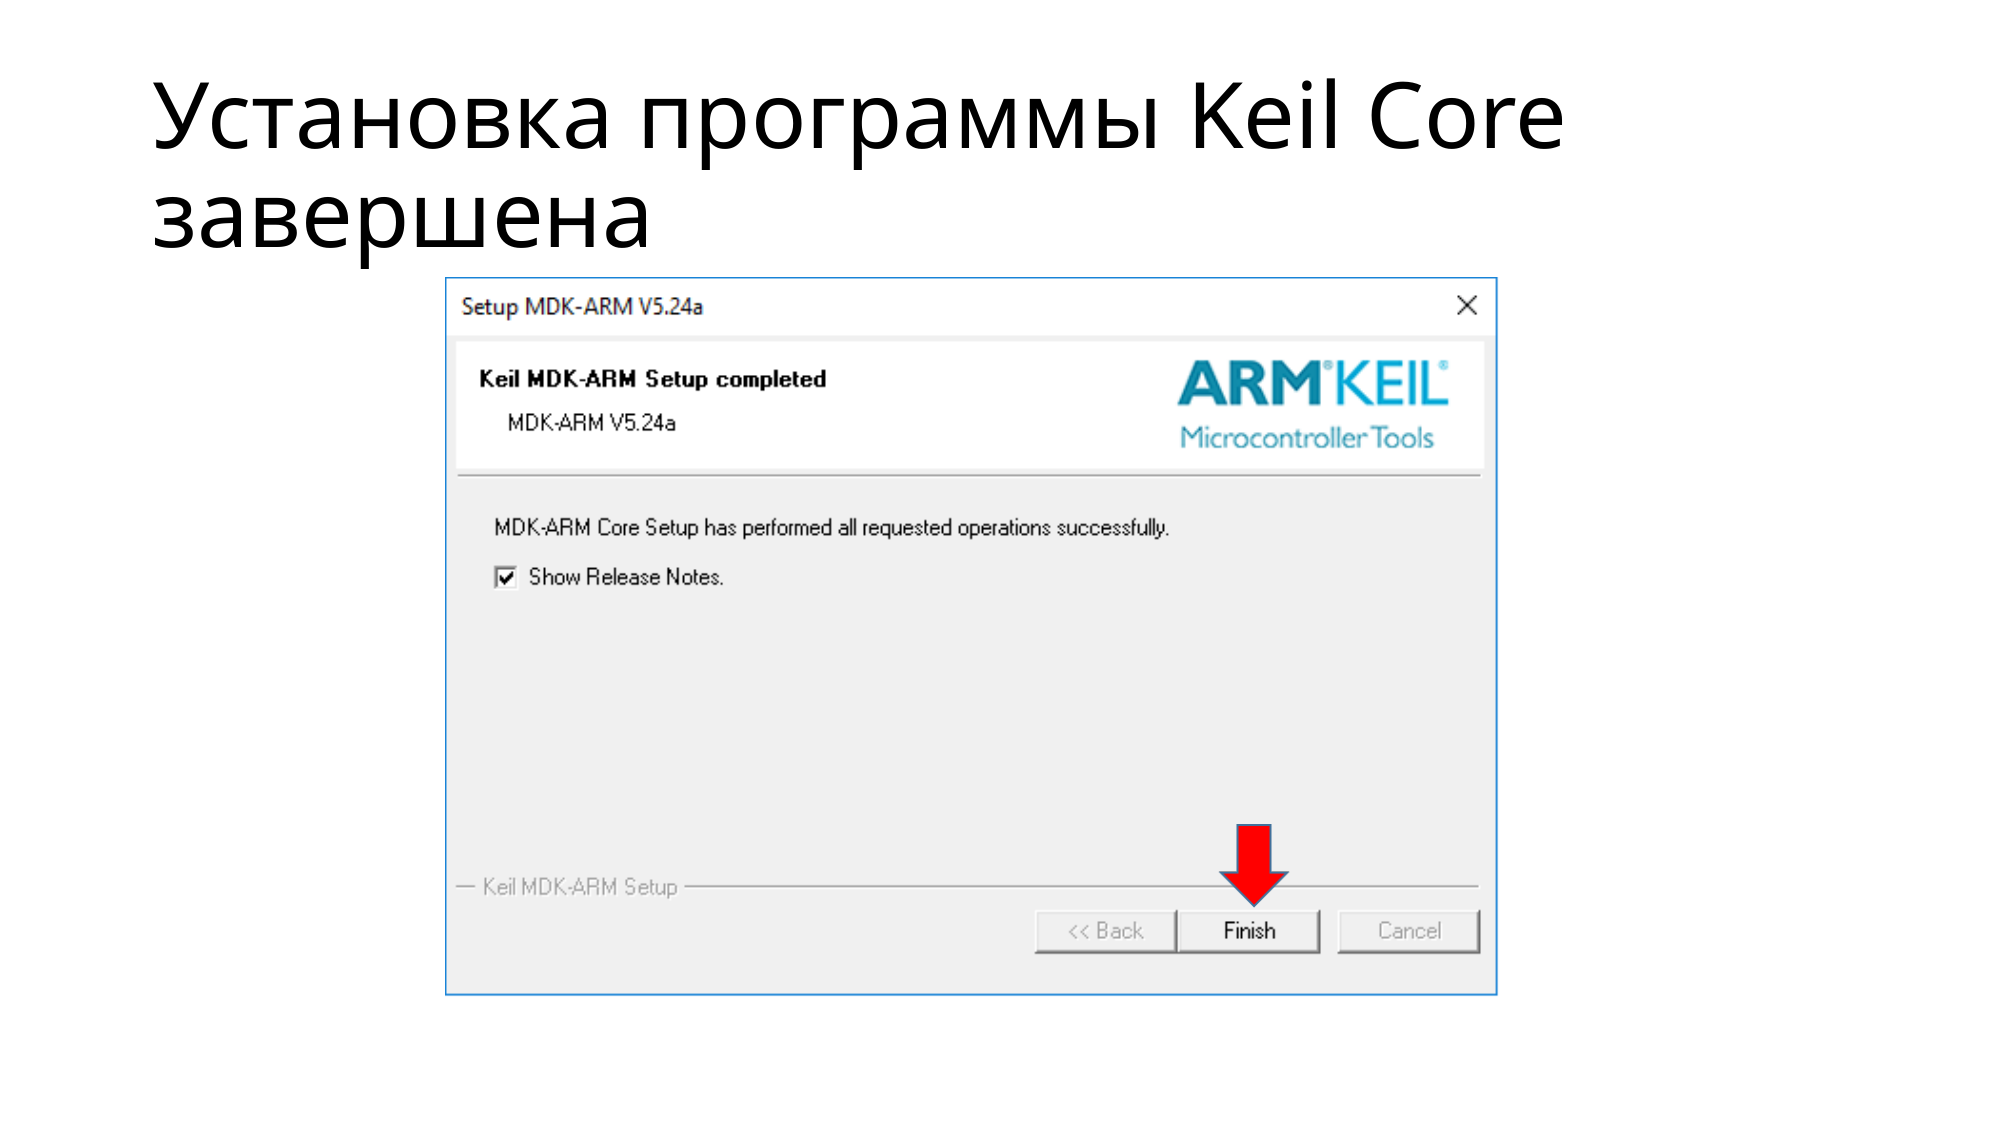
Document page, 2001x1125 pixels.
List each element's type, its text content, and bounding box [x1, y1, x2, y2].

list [445, 277, 1500, 998]
title Установка программы Keil Core завершена [137, 59, 1863, 278]
picture [1217, 824, 1290, 908]
